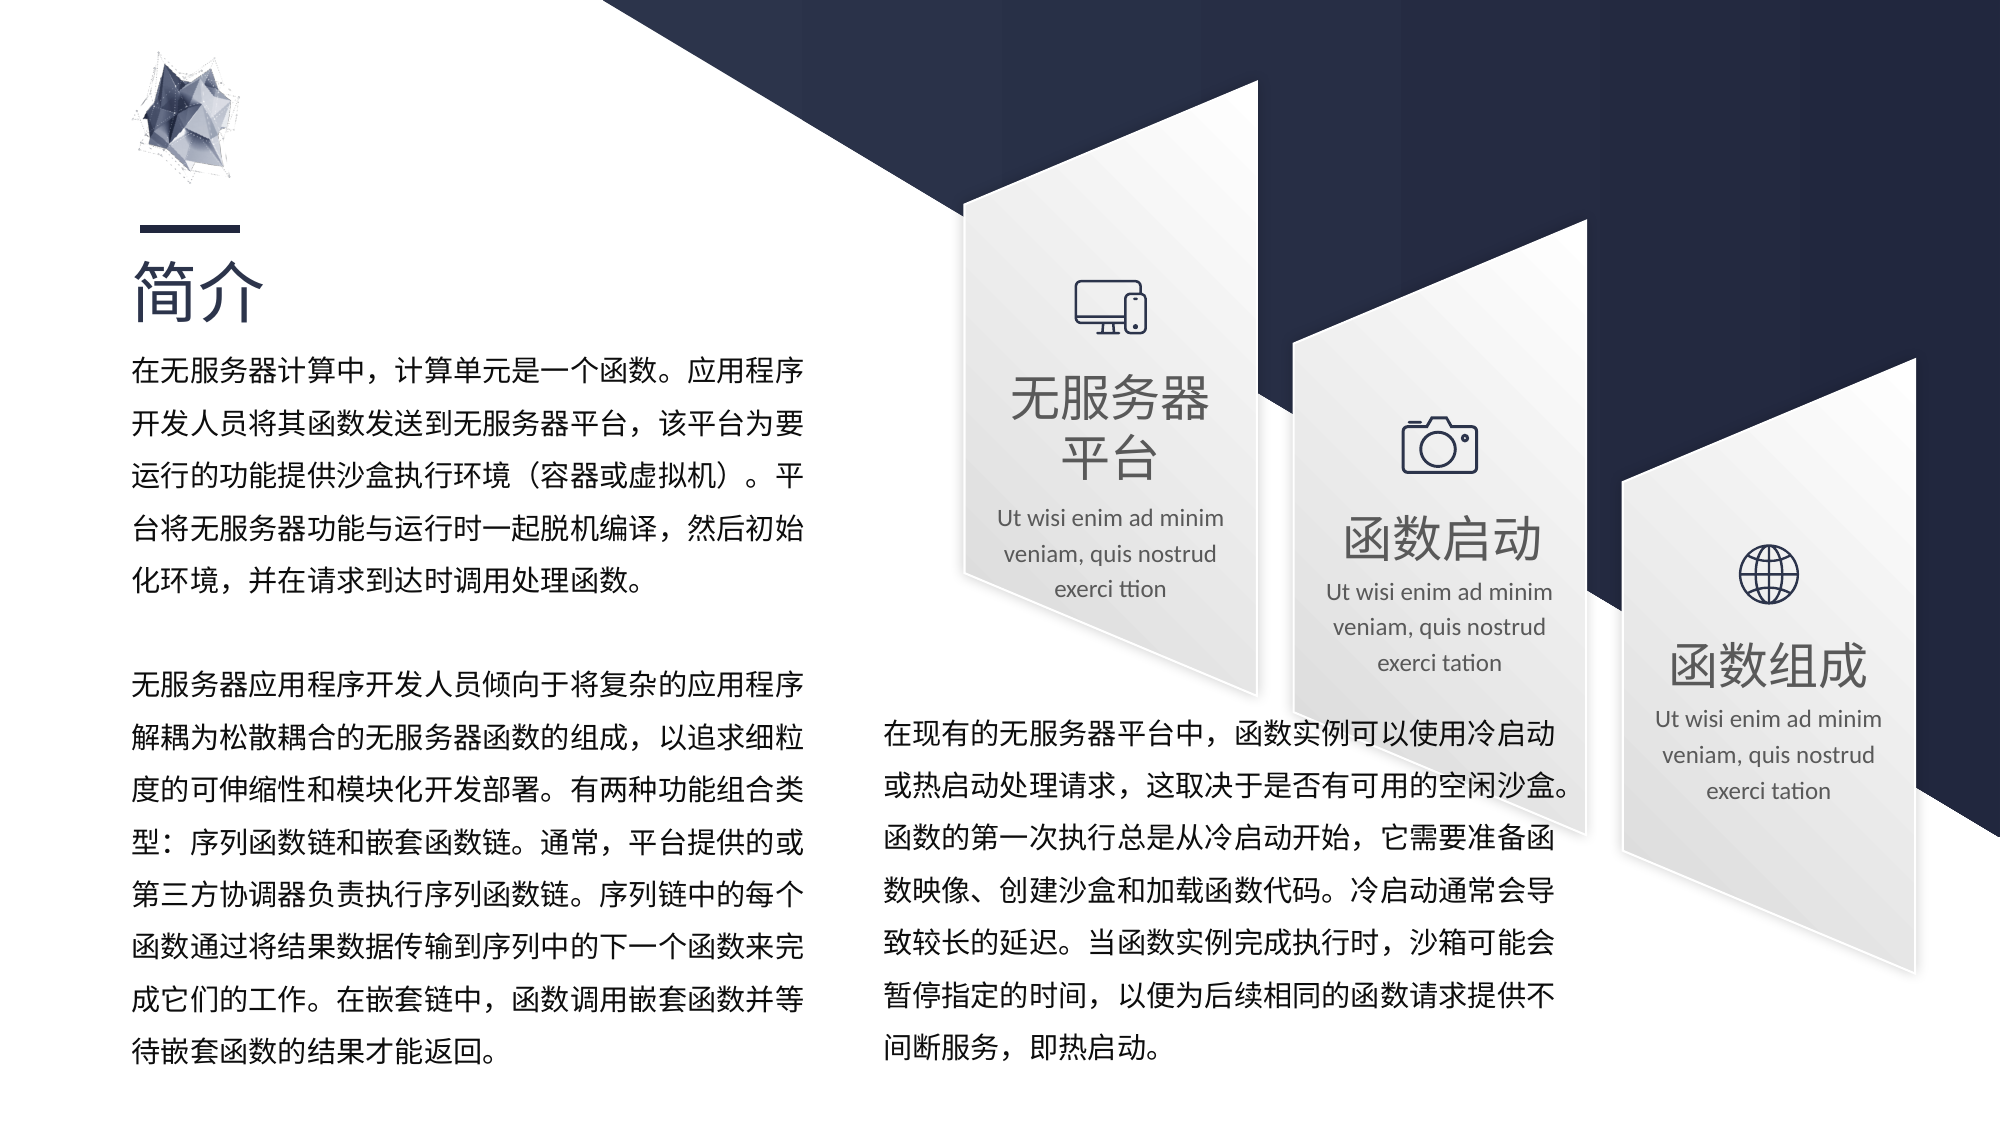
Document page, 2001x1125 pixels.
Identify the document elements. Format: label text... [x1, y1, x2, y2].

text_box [1293, 220, 1587, 836]
text_box 无服务器应用程序开发人员倾向于将复杂的应用程序解耦为松散耦合的无服务器函数的组成，以追求细粒度的可伸缩性和模块化开发部署。有两种功能组合类型：序列函数链和嵌套函数链。通常，平台提供的或第三方协调器负责执行序列函数链。序列链中的每个函数通过将结果数据传输到序列中的下一个函数来完成它们的工作。在嵌套链中，函数调用嵌套函数并等待嵌套函数的结果才能返回。 [116, 641, 820, 1076]
text_box 在无服务器计算中，计算单元是一个函数。应用程序开发人员将其函数发送到无服务器平台，该平台为要运行的功能提供沙盒执行环境（容器或虚拟机）。平台将无服务器功能与运行时一起脱机编译，然后初始化环境，并在请求到达时调用处理函数。 [116, 327, 820, 605]
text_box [1622, 359, 1916, 974]
text_box [600, 0, 2000, 839]
picture [198, 229, 210, 235]
picture [75, 0, 311, 228]
text_box 简介 [116, 243, 710, 327]
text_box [964, 81, 1257, 696]
text_box 在现有的无服务器平台中，函数实例可以使用冷启动或热启动处理请求，这取决于是否有可用的空闲沙盒。函数的第一次执行总是从冷启动开始，它需要准备函数映像、创建沙盒和加载函数代码。冷启动通常会导致较长的延迟。当函数实例完成执行时，沙箱可能会暂停指定的时间，以便为后续相同的函数请求提供不间断服务，即热启动。 [868, 690, 1572, 1072]
